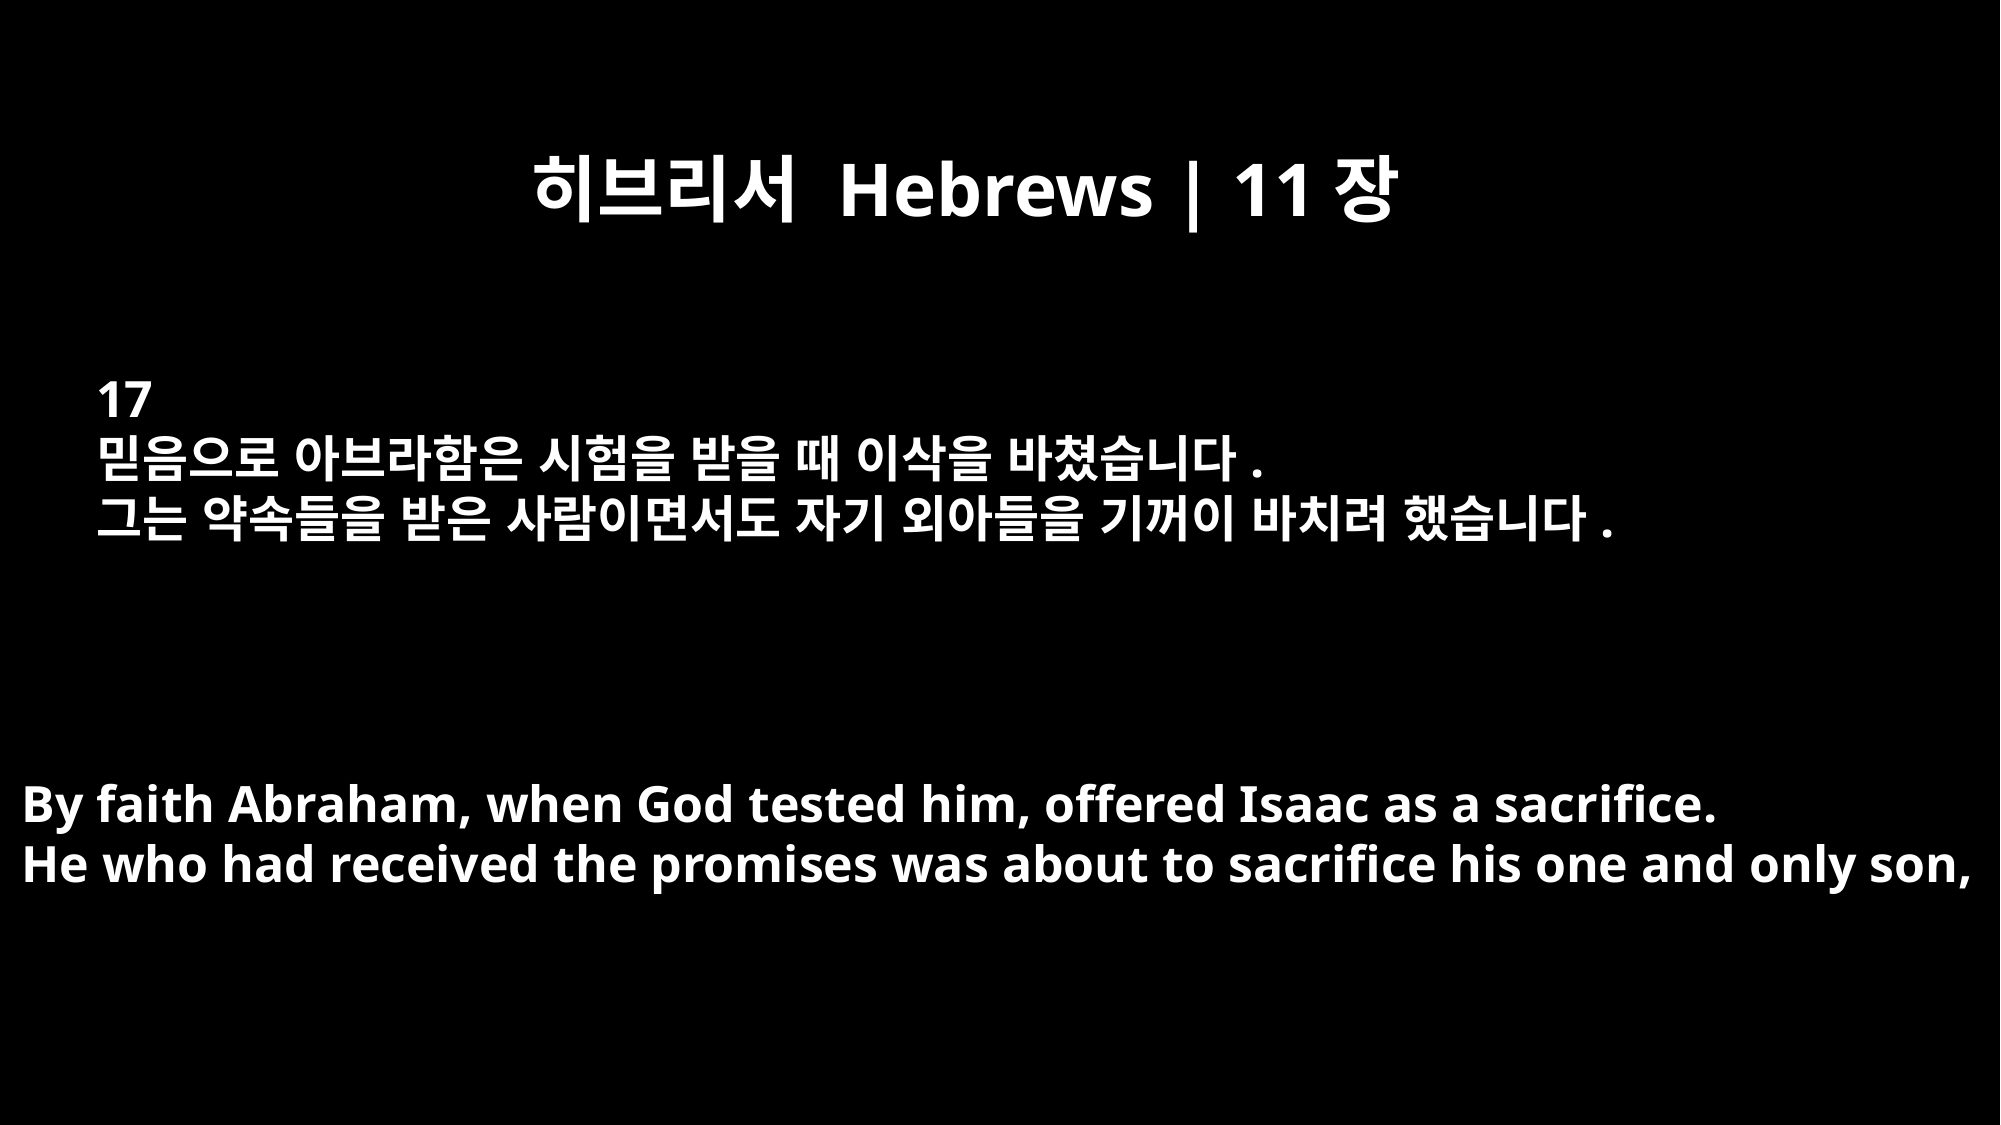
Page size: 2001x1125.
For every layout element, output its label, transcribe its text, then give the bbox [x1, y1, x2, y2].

text_box By faith Abraham, when God tested him, offered Isaac as a sacrifice. He who had received the promises was about to sacrifice his one and only son, [6, 764, 1988, 900]
text_box 17 믿음으로 아브라함은 시험을 받을 때 이삭을 바쳤습니다. 그는 약속들을 받은 사람이면서도 자기 외아들을 기꺼이 바치려 했습니다. [81, 359, 1630, 555]
text_box 히브리서 Hebrews | 11장 [515, 136, 1417, 239]
